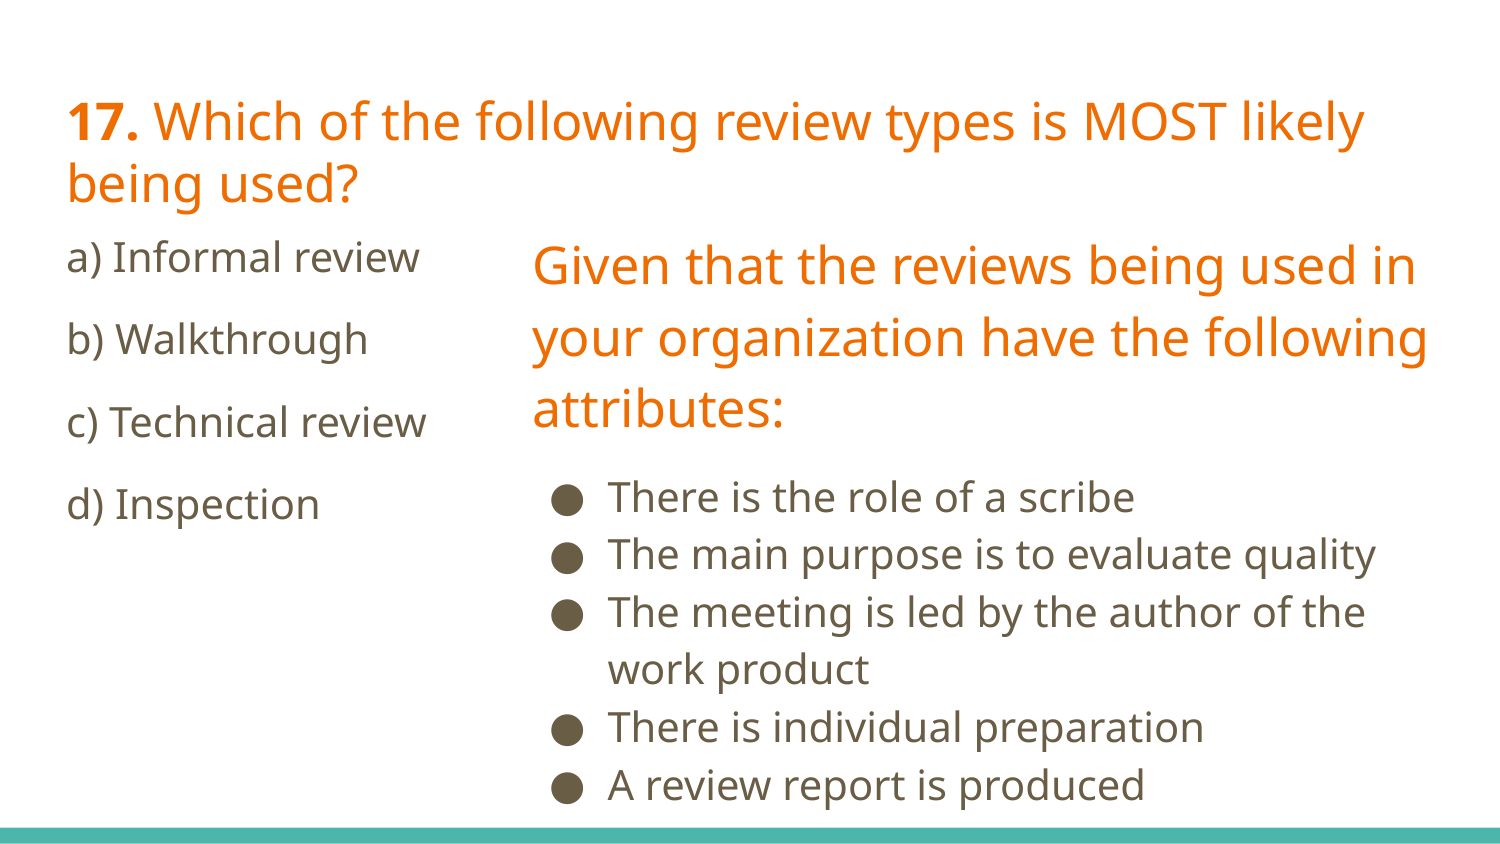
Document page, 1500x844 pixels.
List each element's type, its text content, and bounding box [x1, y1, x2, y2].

list a) Informal review b) Walkthrough c) Technical review d) Inspection [51, 207, 517, 750]
text_box Given that the reviews being used in your organization have the following attributes: There is the role of a scribe The main purpose is to evaluate quality The meeting is led by the author of the work product There is individual preparation A review report is produced [517, 207, 1449, 788]
title 17. Which of the following review types is MOST likely being used? [51, 72, 1449, 189]
